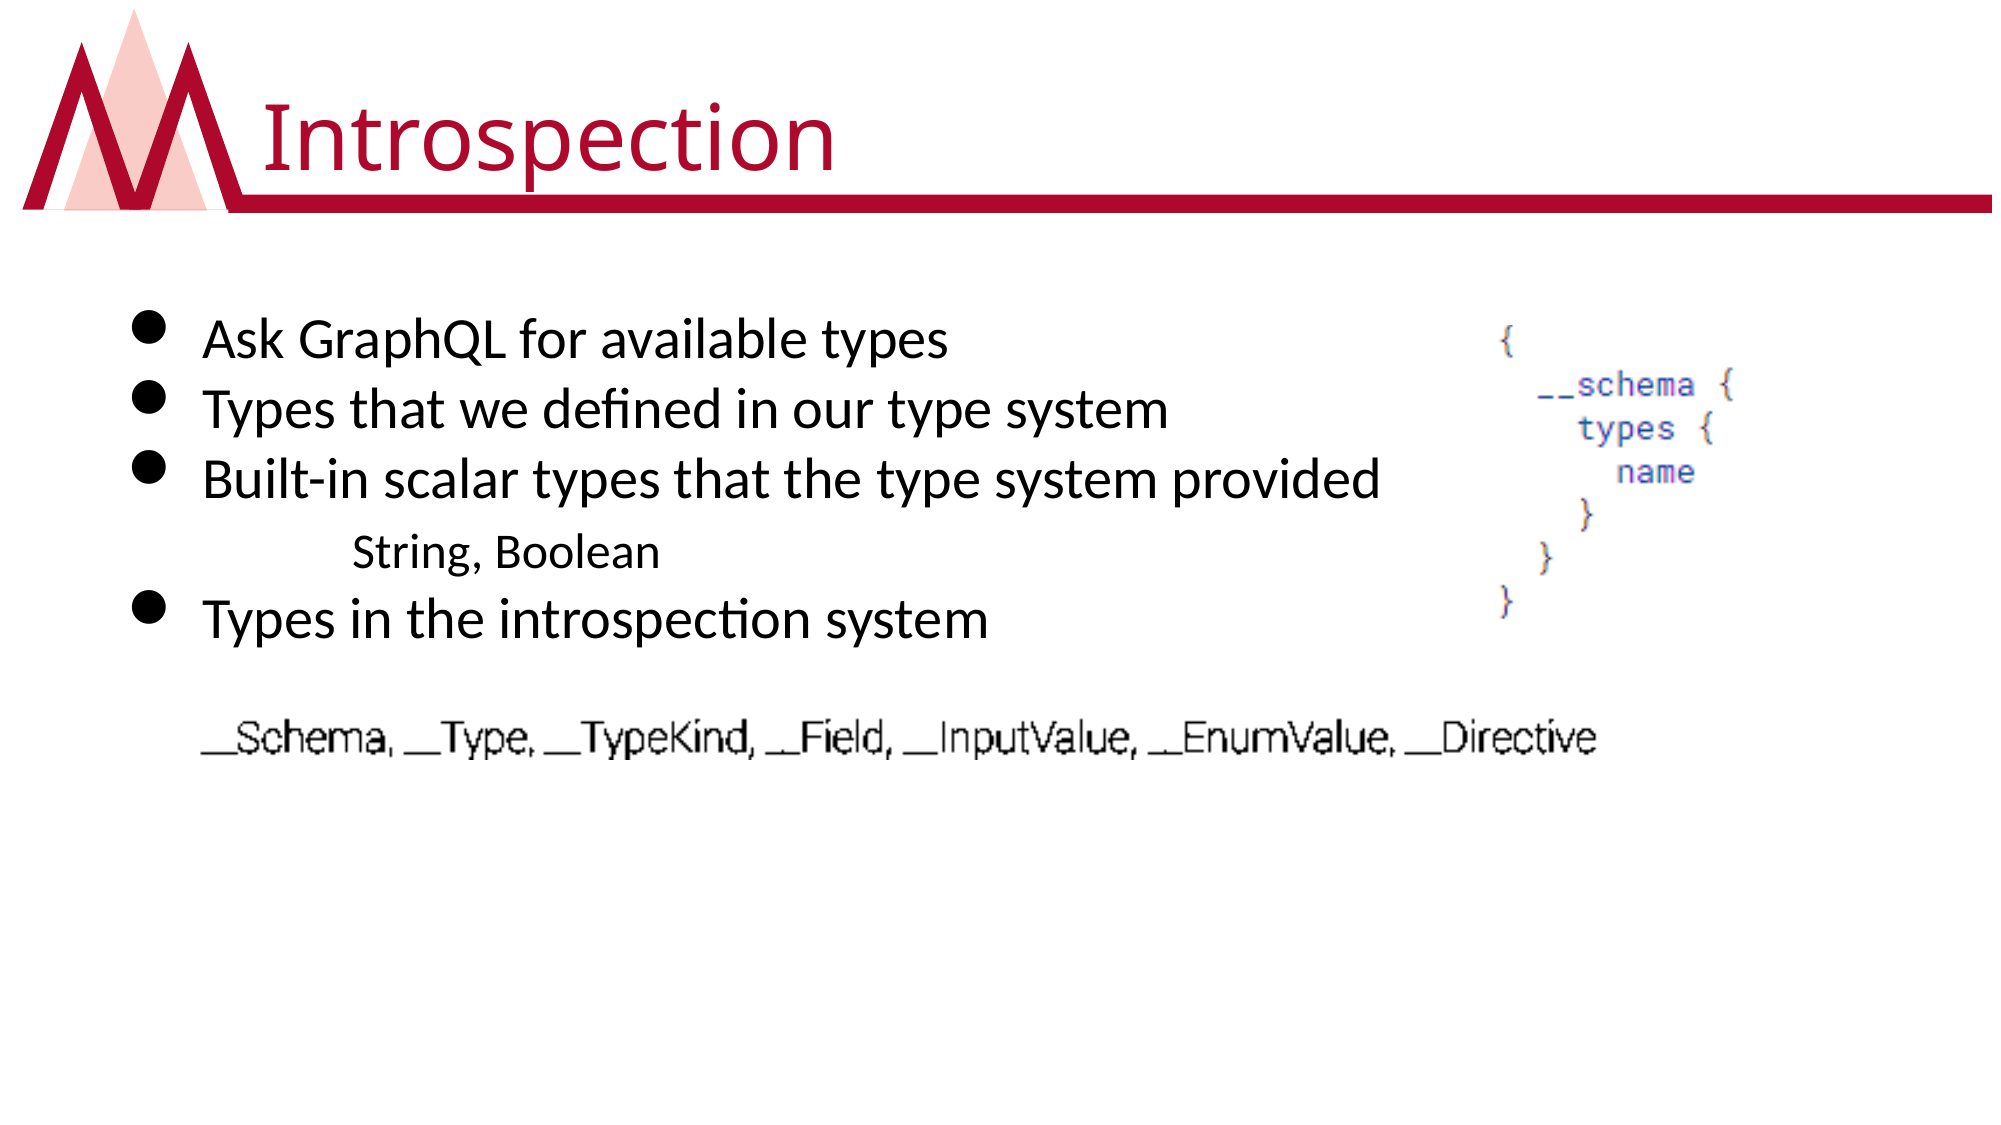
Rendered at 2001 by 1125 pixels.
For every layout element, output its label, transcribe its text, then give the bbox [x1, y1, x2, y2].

picture [192, 703, 1601, 760]
title Introspection [247, 32, 1973, 250]
picture [1485, 325, 1787, 650]
text_box Ask GraphQL for available types Types that we defined in our type system Built-in scalar types that the type system provided String, Boolean Types in the introspection system [37, 292, 1442, 728]
